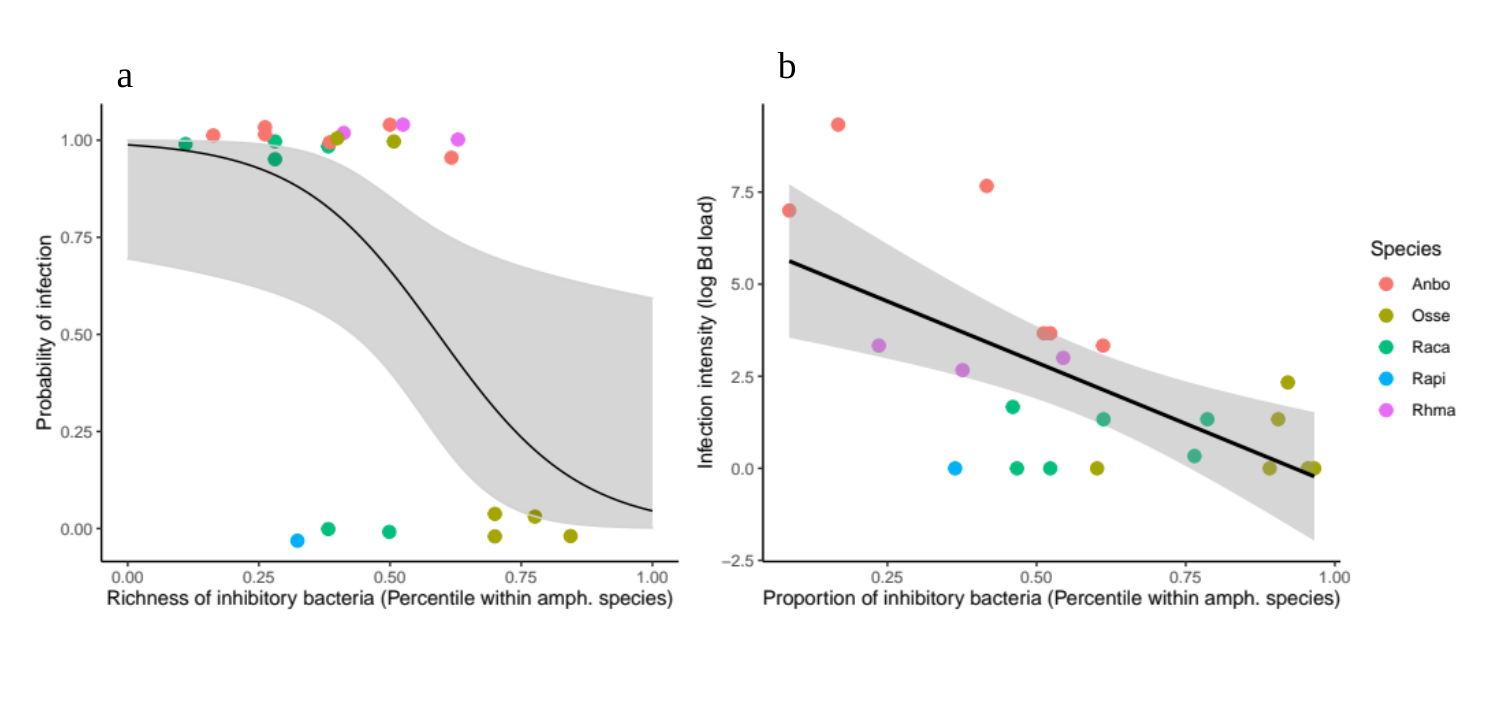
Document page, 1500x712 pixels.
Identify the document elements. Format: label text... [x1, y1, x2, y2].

picture [27, 94, 1473, 617]
text_box a [101, 42, 149, 94]
text_box b [763, 33, 812, 94]
